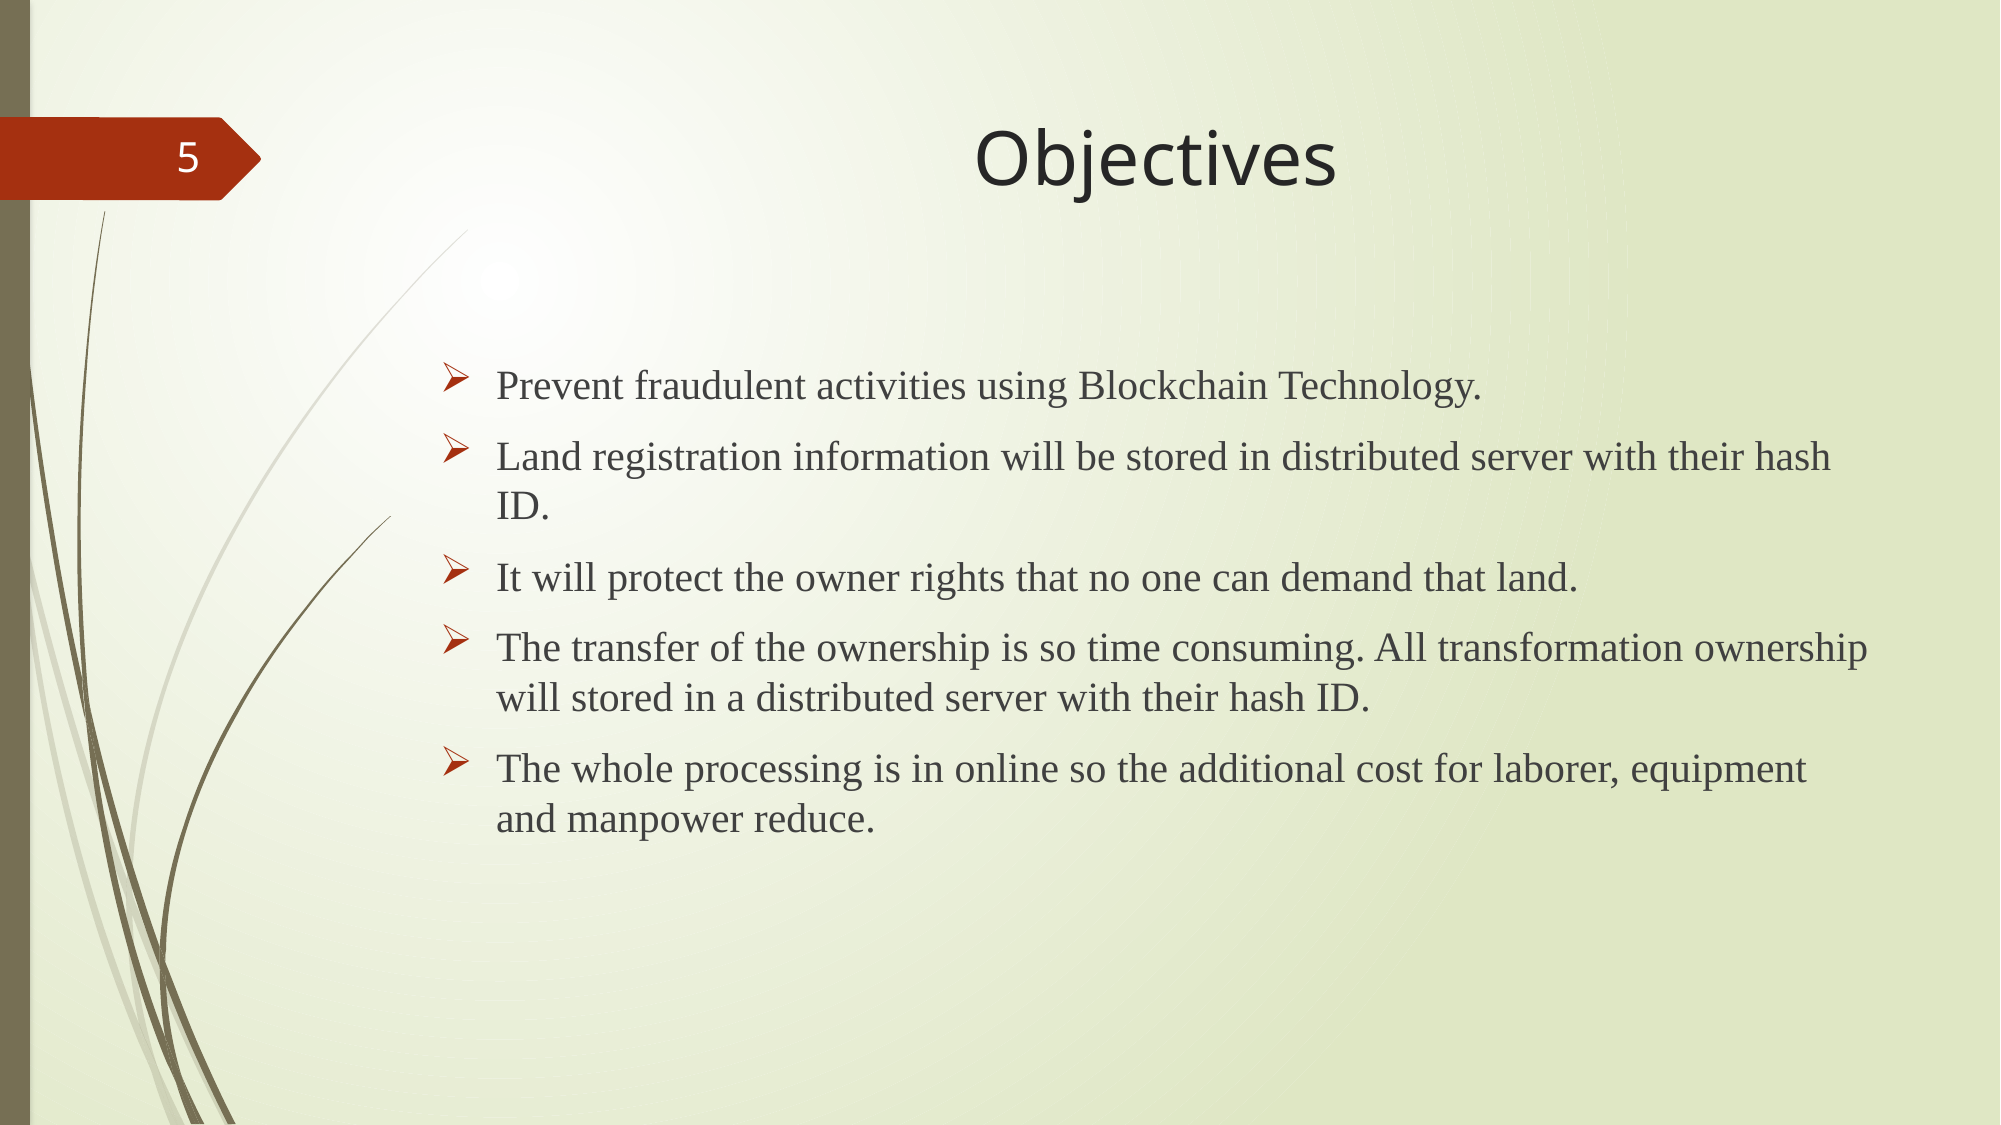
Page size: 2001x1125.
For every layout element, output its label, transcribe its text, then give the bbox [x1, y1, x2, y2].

title Objectives [425, 102, 1888, 313]
slide_number 5 [87, 129, 216, 190]
list Prevent fraudulent activities using Blockchain Technology. Land registration information will be stored in distributed server with their hash ID. It will protect the owner rights that no one can demand that land. The transfer of the ownership is so time consuming. All transformation ownership will stored in a distributed server with their hash ID. The whole processing is in online so the additional cost for laborer, equipment and manpower reduce. [424, 350, 1888, 970]
